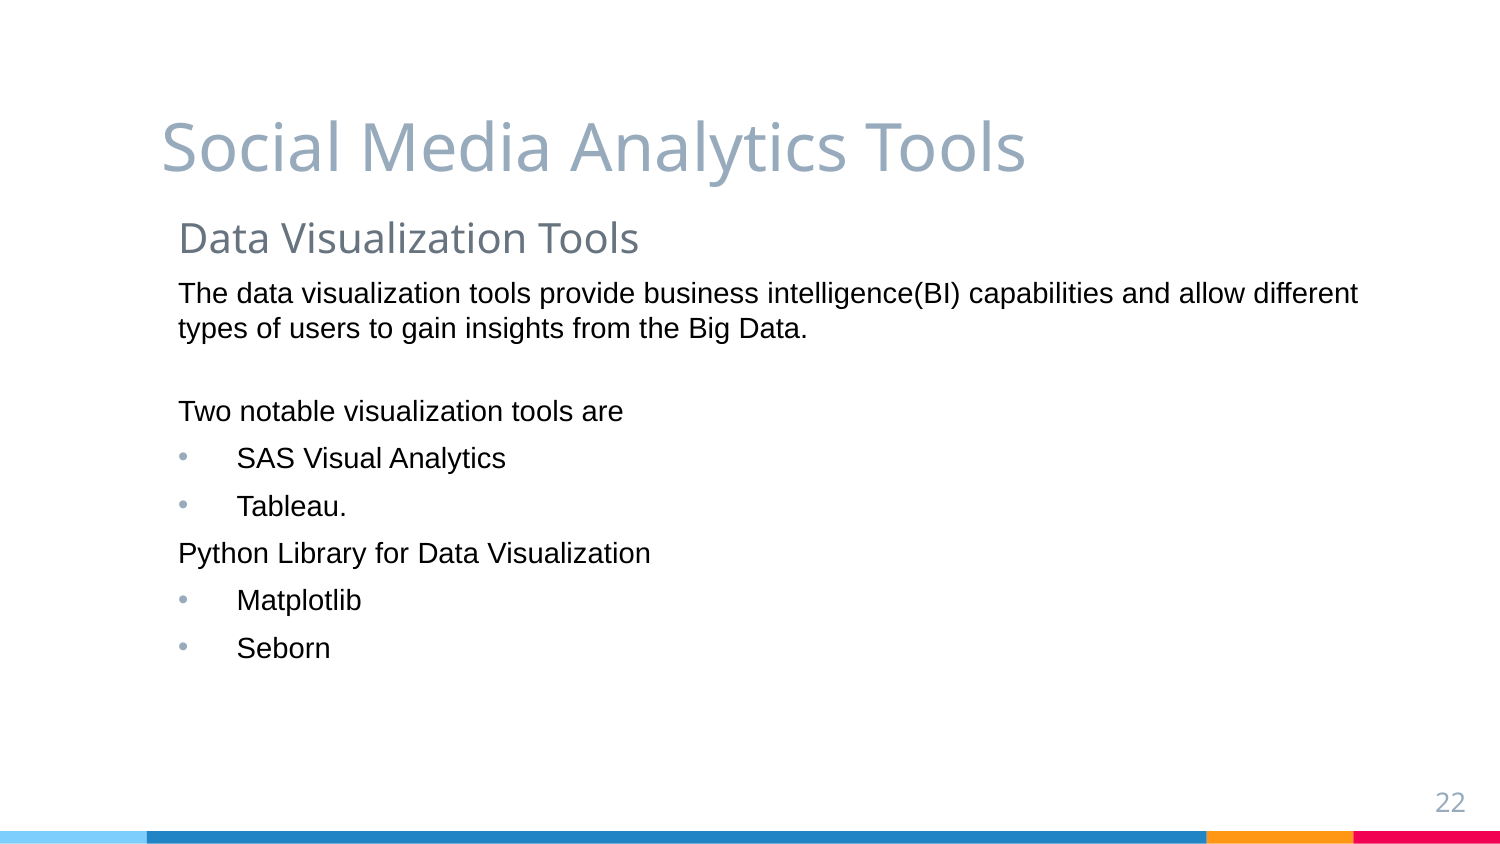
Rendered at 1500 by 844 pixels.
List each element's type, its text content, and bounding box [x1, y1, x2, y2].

slide_number 22 [1391, 770, 1482, 822]
list Data Visualization Tools The data visualization tools provide business intelligence(BI) capabilities and allow different types of users to gain insights from the Big Data. Two notable visualization tools are SAS Visual Analytics Tableau. Python Library for Data Visualization Matplotlib Seborn [146, 196, 1423, 808]
title Social Media Analytics Tools [146, 58, 1207, 200]
